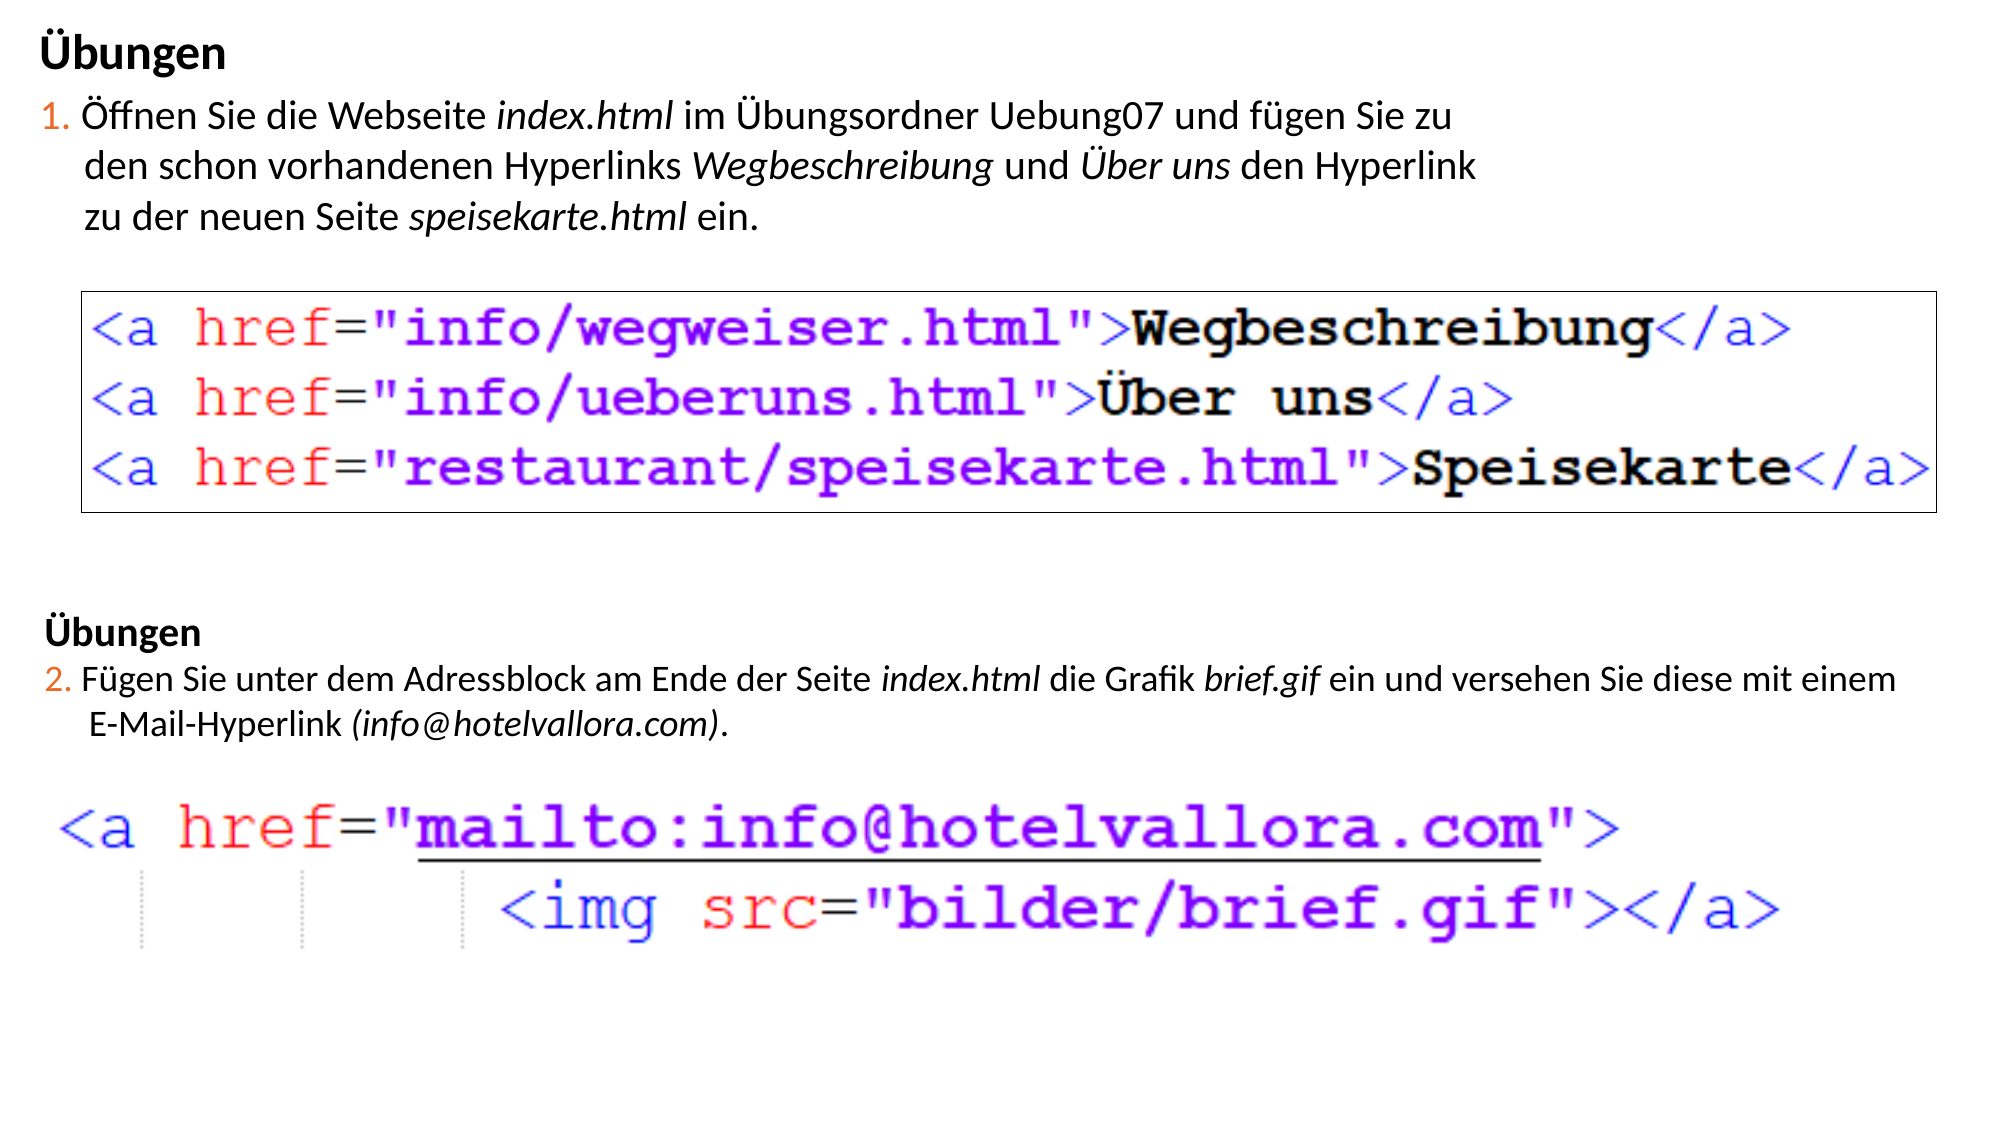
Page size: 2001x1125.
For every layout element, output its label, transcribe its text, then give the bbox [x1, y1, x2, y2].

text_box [29, 596, 1924, 958]
picture [80, 291, 1937, 513]
text_box Übungen 1. Öffnen Sie die Webseite index.html im Übungsordner Uebung07 und fügen Sie zu den schon vorhandenen Hyperlinks Wegbeschreibung und Über uns den Hyperlink zu der neuen Seite speisekarte.html ein. [24, 12, 1507, 246]
